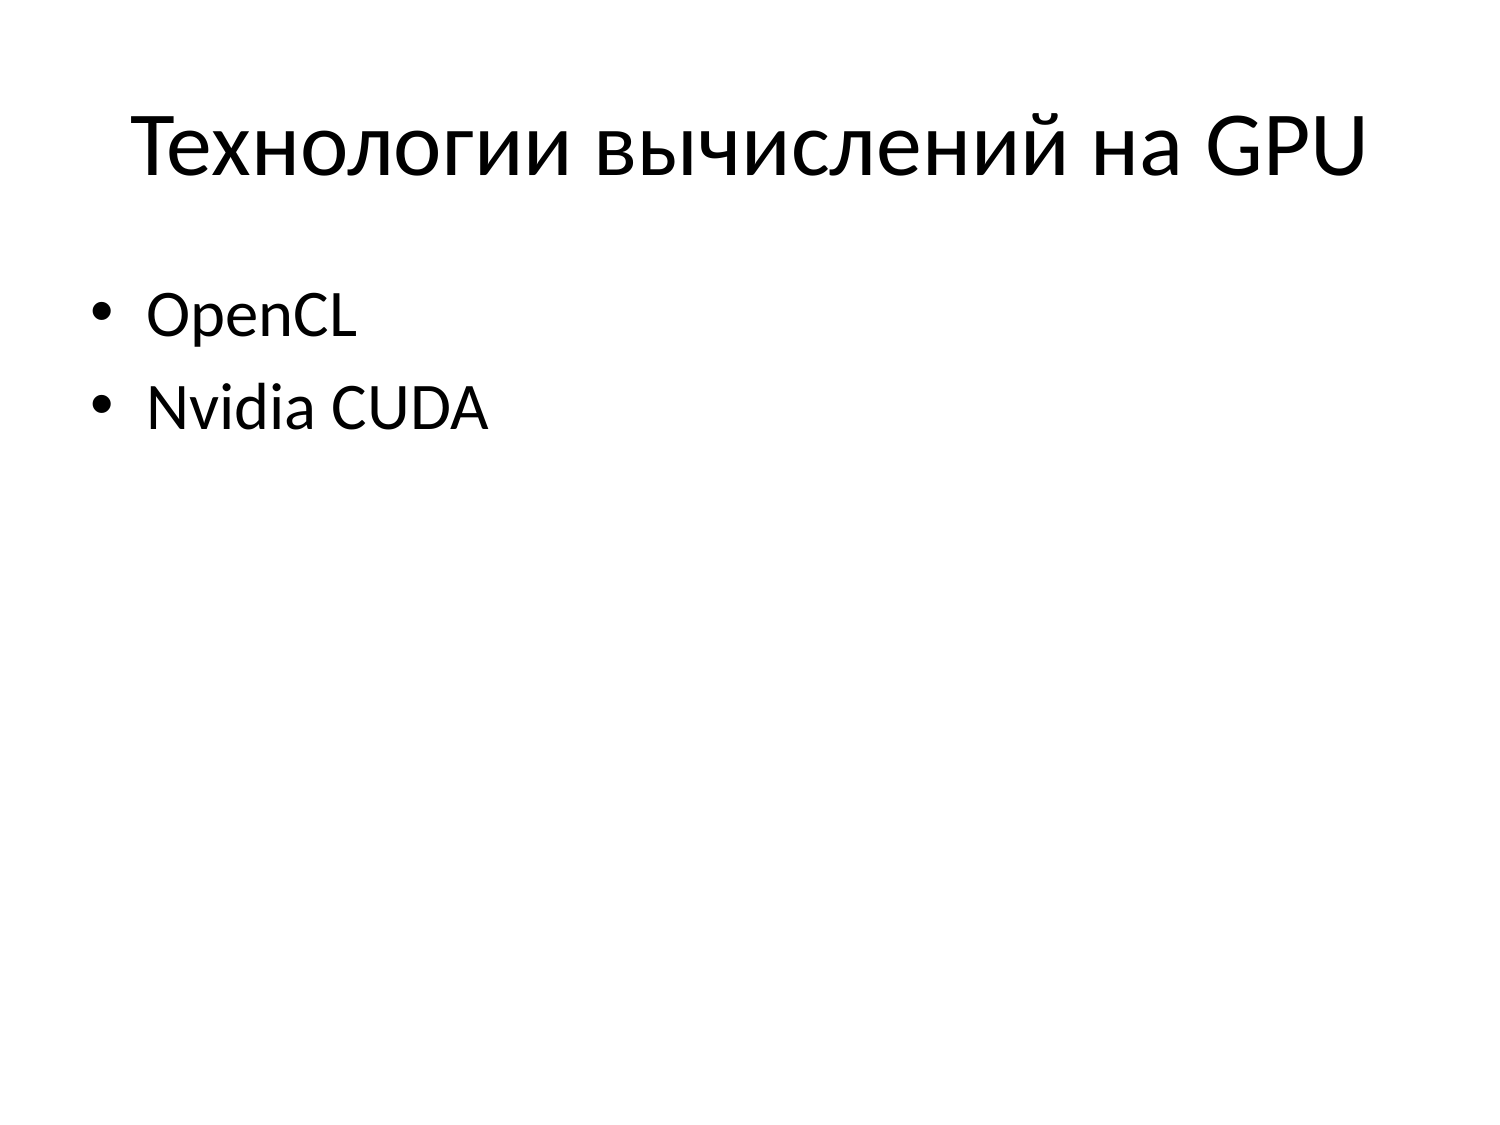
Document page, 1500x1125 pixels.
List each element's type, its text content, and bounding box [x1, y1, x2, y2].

title Технологии вычислений на GPU [75, 45, 1425, 233]
list OpenCL Nvidia CUDA [75, 262, 1425, 1005]
